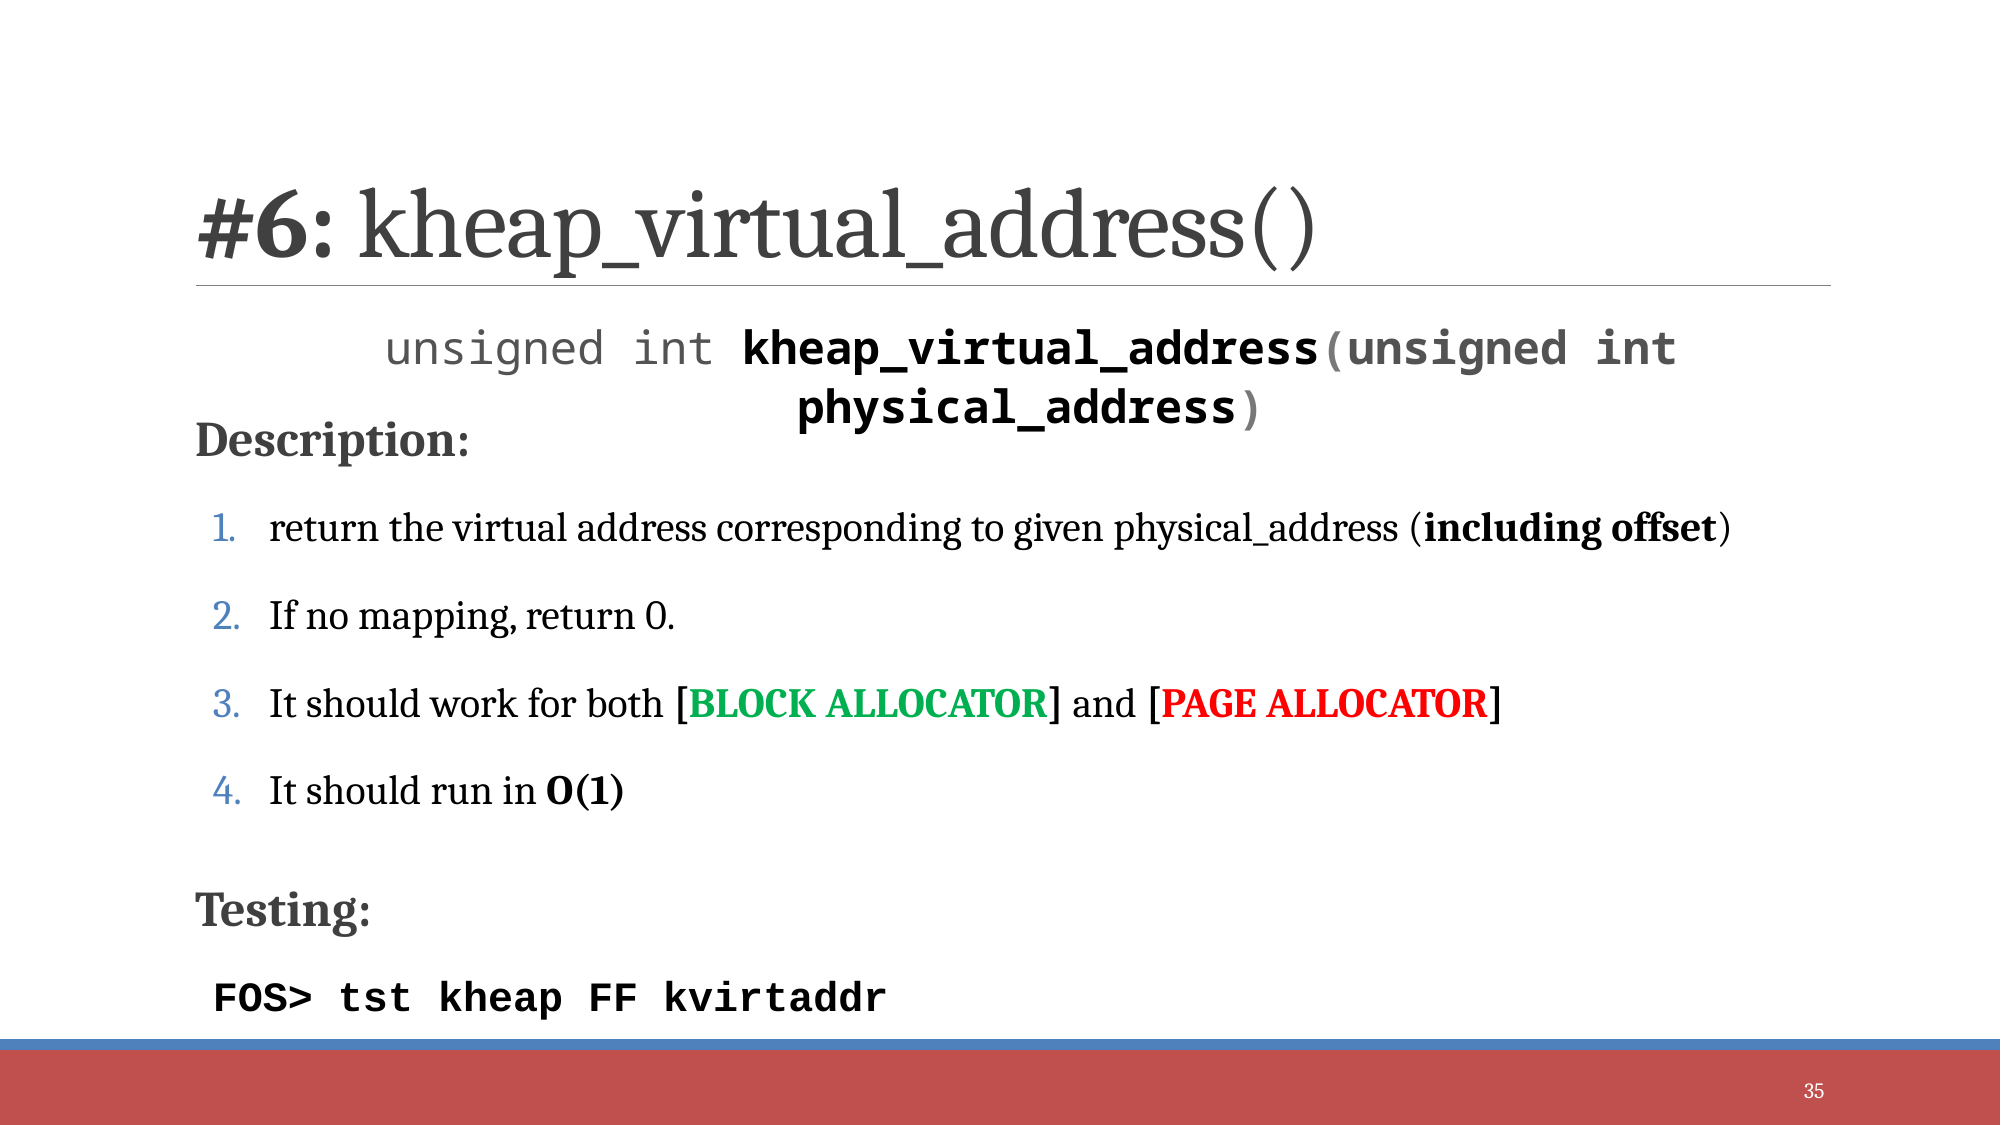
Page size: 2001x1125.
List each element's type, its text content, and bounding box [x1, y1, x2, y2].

text_box unsigned int kheap_virtual_address(unsigned int physical_address) [179, 307, 1883, 440]
list Description: return the virtual address corresponding to given physical_address (including offset) If no mapping, return 0. It should work for both [BLOCK ALLOCATOR] and [PAGE ALLOCATOR] It should run in O(1) Testing: FOS> tst kheap FF kvirtaddr [180, 369, 1939, 1029]
slide_number 35 [1624, 1059, 1840, 1120]
title #6: kheap_virtual_address() [180, 47, 1830, 285]
